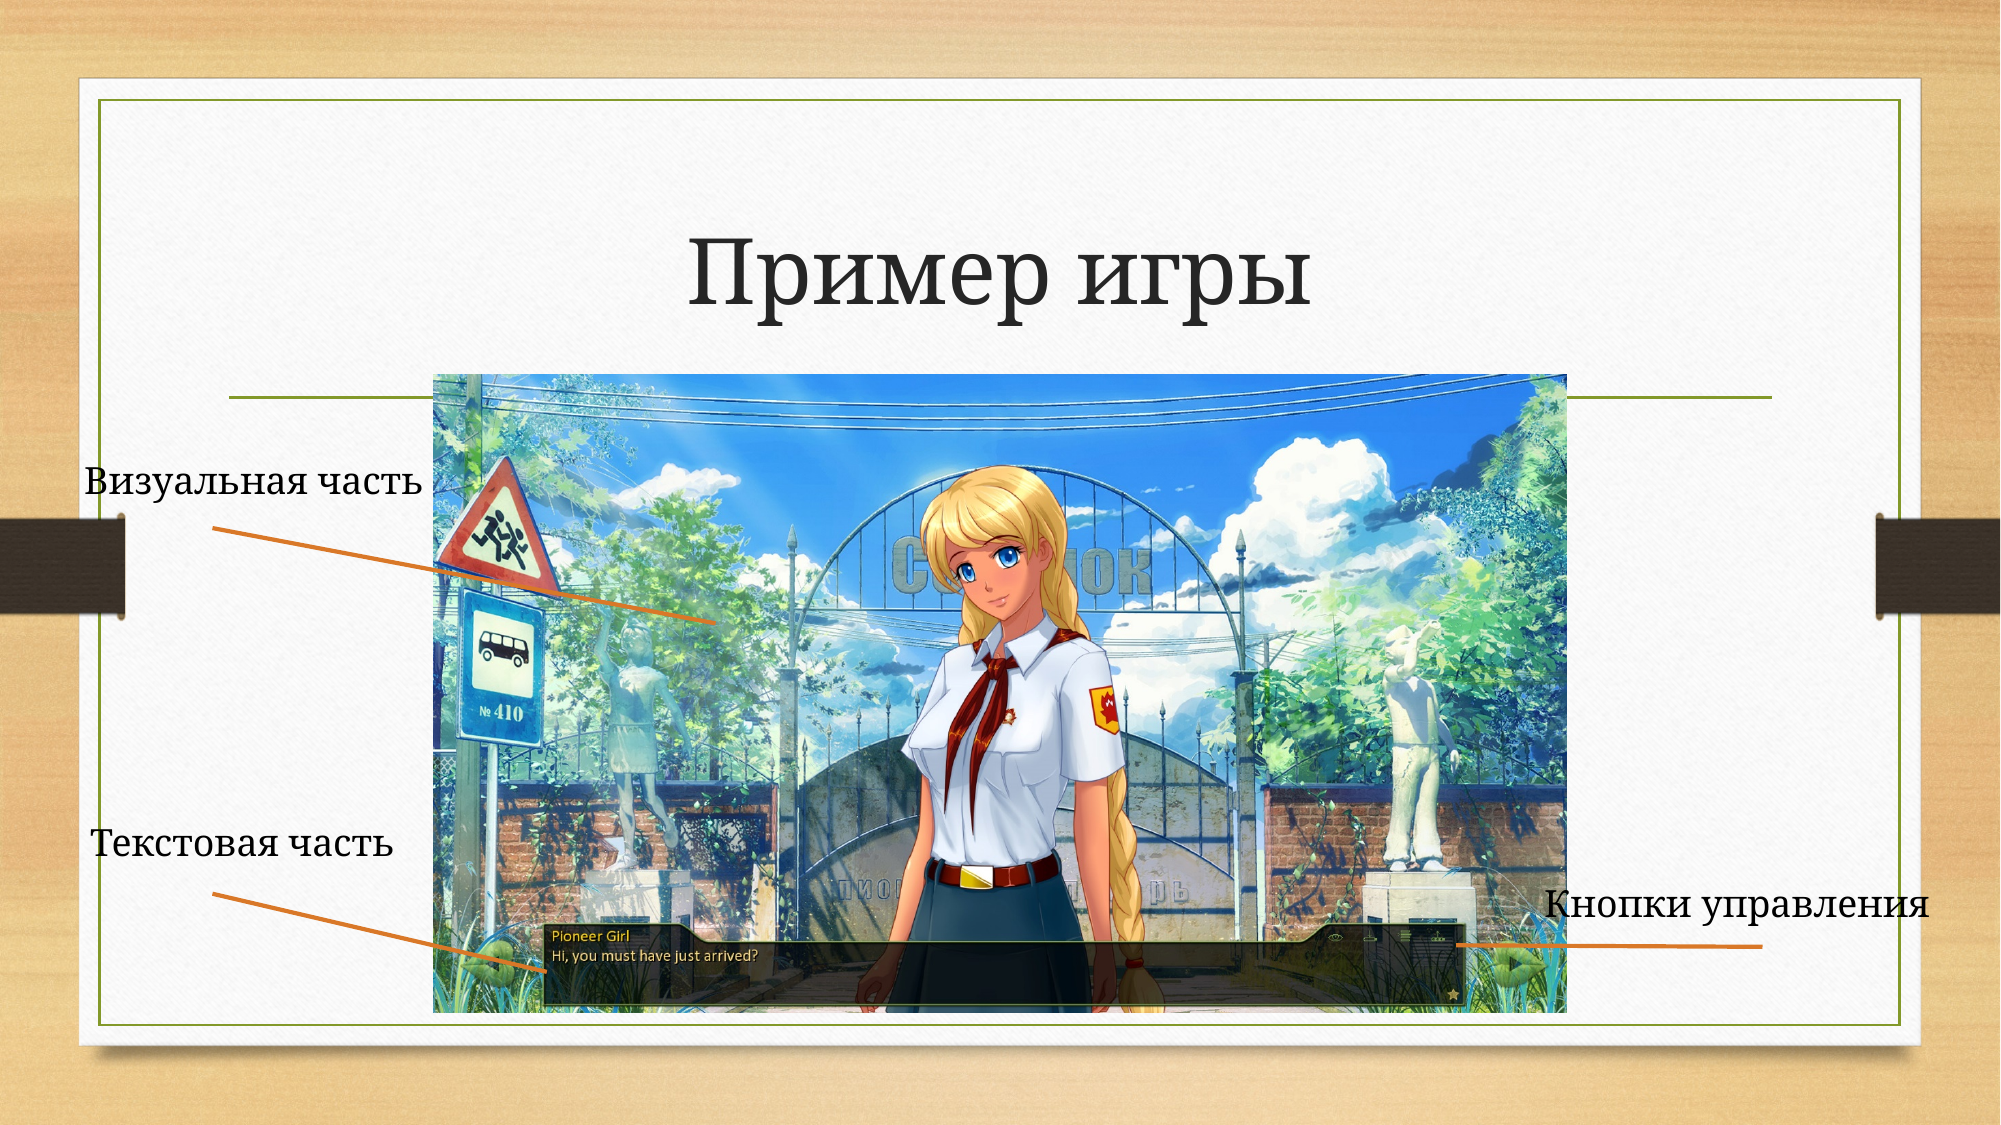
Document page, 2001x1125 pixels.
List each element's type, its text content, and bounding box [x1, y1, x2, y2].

text_box Кнопки управления [1568, 872, 1945, 932]
text_box Визуальная часть [69, 449, 432, 510]
picture [0, 0, 2001, 1125]
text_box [212, 893, 547, 973]
text_box Текстовая часть [75, 811, 410, 872]
title Пример игры [212, 161, 1788, 375]
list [432, 374, 1568, 1013]
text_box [212, 527, 716, 624]
